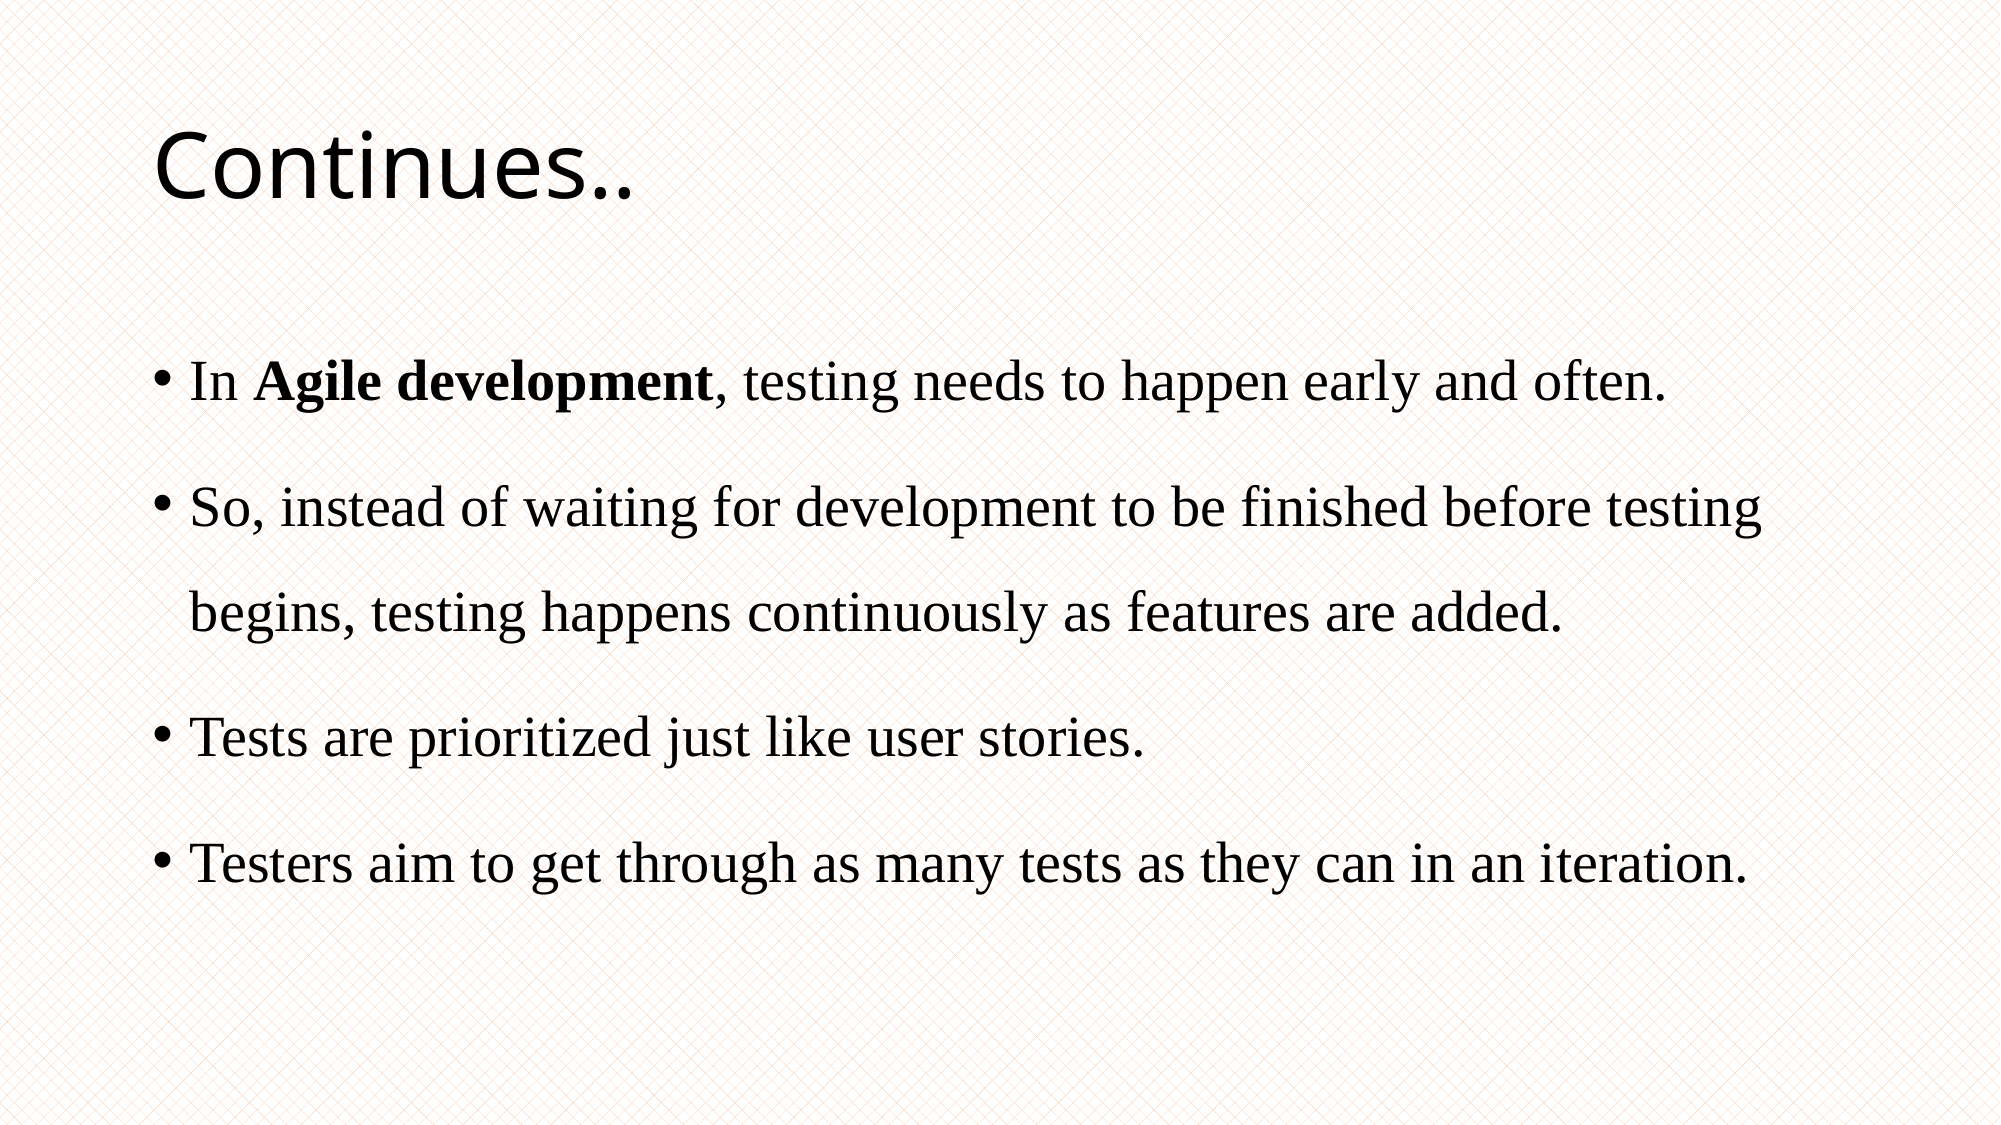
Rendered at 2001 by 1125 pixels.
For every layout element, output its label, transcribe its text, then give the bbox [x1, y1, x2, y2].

list In Agile development, testing needs to happen early and often. So, instead of waiting for development to be finished before testing begins, testing happens continuously as features are added. Tests are prioritized just like user stories. Testers aim to get through as many tests as they can in an iteration. [137, 299, 1863, 1014]
title Continues.. [137, 59, 1863, 278]
